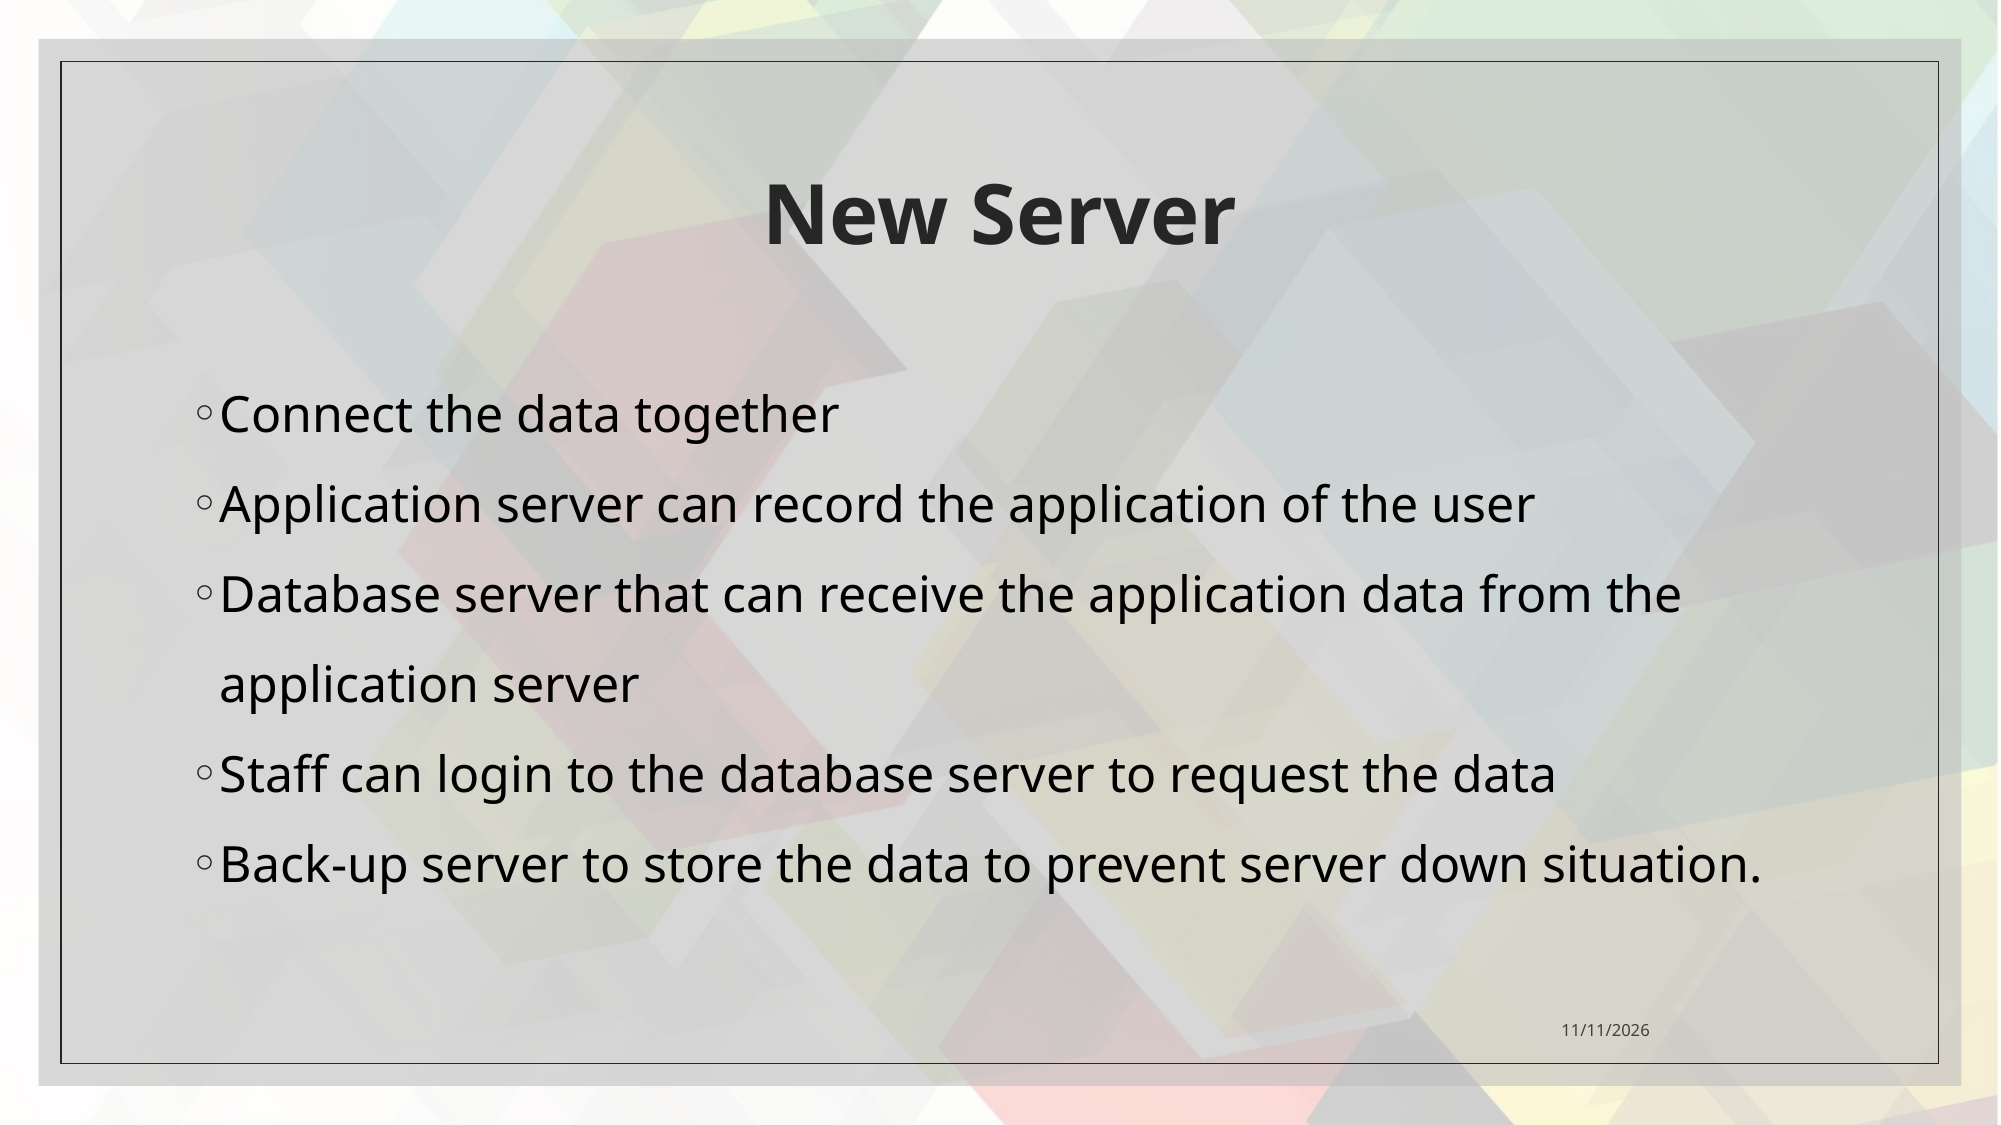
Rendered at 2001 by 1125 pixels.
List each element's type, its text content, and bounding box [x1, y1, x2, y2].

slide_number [1190, 990, 1665, 1050]
title New Server [174, 105, 1825, 331]
list Connect the data together Application server can record the application of the user Database server that can receive the application data from the application server Staff can login to the database server to request the data Back-up server to store the data to prevent server down situation. [174, 345, 1825, 1020]
